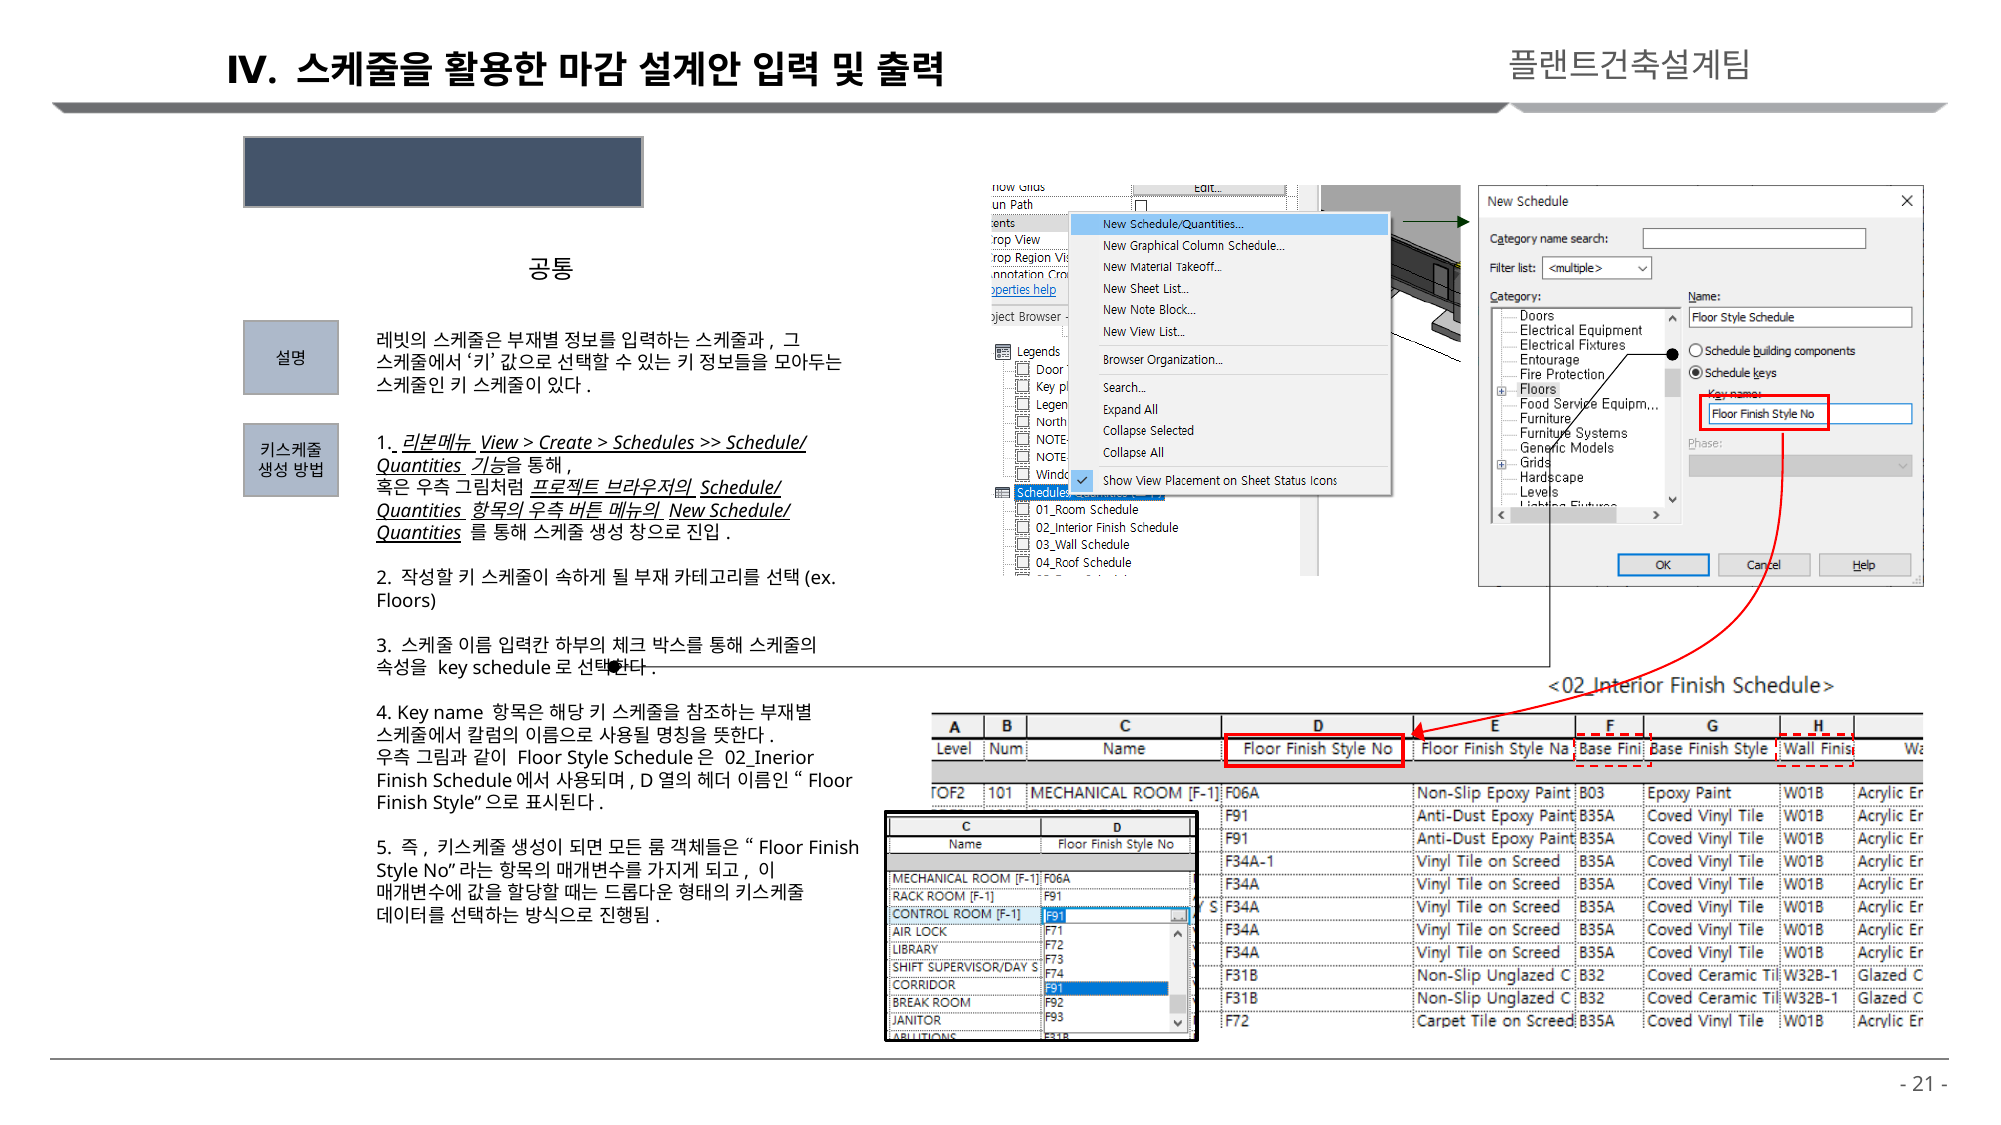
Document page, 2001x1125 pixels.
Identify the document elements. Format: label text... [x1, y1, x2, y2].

picture [991, 185, 1461, 576]
picture [52, 102, 1948, 114]
text_box 1. 리본메뉴 View > Create > Schedules >> Schedule/Quantities 기능을 통해, 혹은 우측 그림처럼 프로젝트 브라우저의 Schedule/Quantities 항목의 우측 버튼 메뉴의 New Schedule/Quantities 를 통해 스케줄 생성 창으로 진입. 2. 작성할 키 스케줄이 속하게 될 부재 카테고리를 선택(ex. Floors) 3. 스케줄 이름 입력칸 하부의 체크 박스를 통해 스케줄의 속성을 key schedule로 선택한다. 4. Key name 항목은 해당 키 스케줄을 참조하는 부재별 스케줄에서 칼럼의 이름으로 사용될 명칭을 뜻한다. 우측 그림과 같이 Floor Style Schedule은 02_Inerior Finish Schedule에서 사용되며, D열의 헤더 이름인 “Floor Finish Style”으로 표시된다. 5. 즉, 키스케줄 생성이 되면 모든 룸 객체들은 “Floor Finish Style No”라는 항목의 매개변수를 가지게 되고, 이 매개변수에 값을 할당할 때는 드롭다운 형태의 키스케줄 데이터를 선택하는 방식으로 진행됨. [361, 423, 878, 934]
picture [887, 666, 1924, 1039]
text_box 설명 [243, 320, 339, 395]
text_box 공통 [244, 245, 860, 291]
text_box [1495, 587, 1761, 666]
text_box [607, 412, 1551, 673]
text_box 키스케줄 생성 방법 [243, 423, 339, 497]
text_box Ⅳ. 스케줄을 활용한 마감 설계안 입력 및 출력 [211, 38, 961, 98]
text_box A-1. 키 스케줄 [243, 136, 644, 208]
text_box 레빗의 스케줄은 부재별 정보를 입력하는 스케줄과, 그 스케줄에서 ‘키’ 값으로 선택할 수 있는 키 정보들을 모아두는 스케줄인 키 스케줄이 있다. [361, 321, 878, 404]
text_box 플랜트건축설계팀 [1508, 43, 1753, 84]
picture [1477, 185, 1924, 587]
